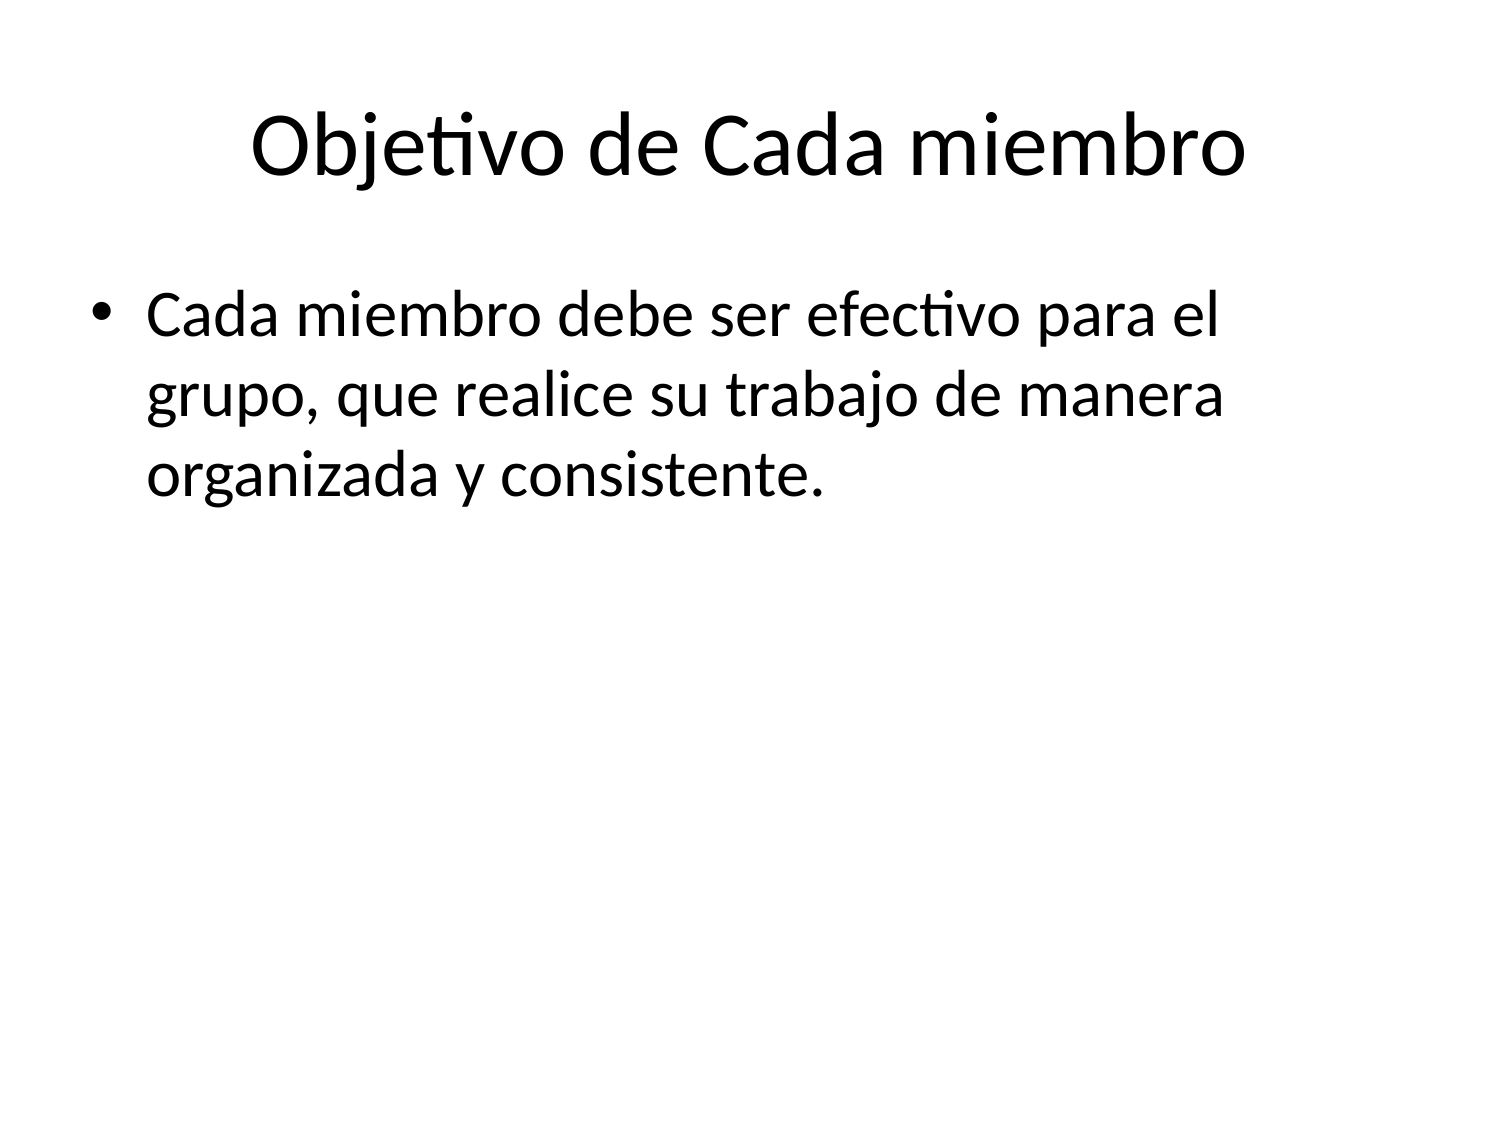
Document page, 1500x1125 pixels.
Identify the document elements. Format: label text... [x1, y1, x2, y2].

title Objetivo de Cada miembro [75, 45, 1425, 233]
list Cada miembro debe ser efectivo para el grupo, que realice su trabajo de manera organizada y consistente. [75, 262, 1425, 1005]
